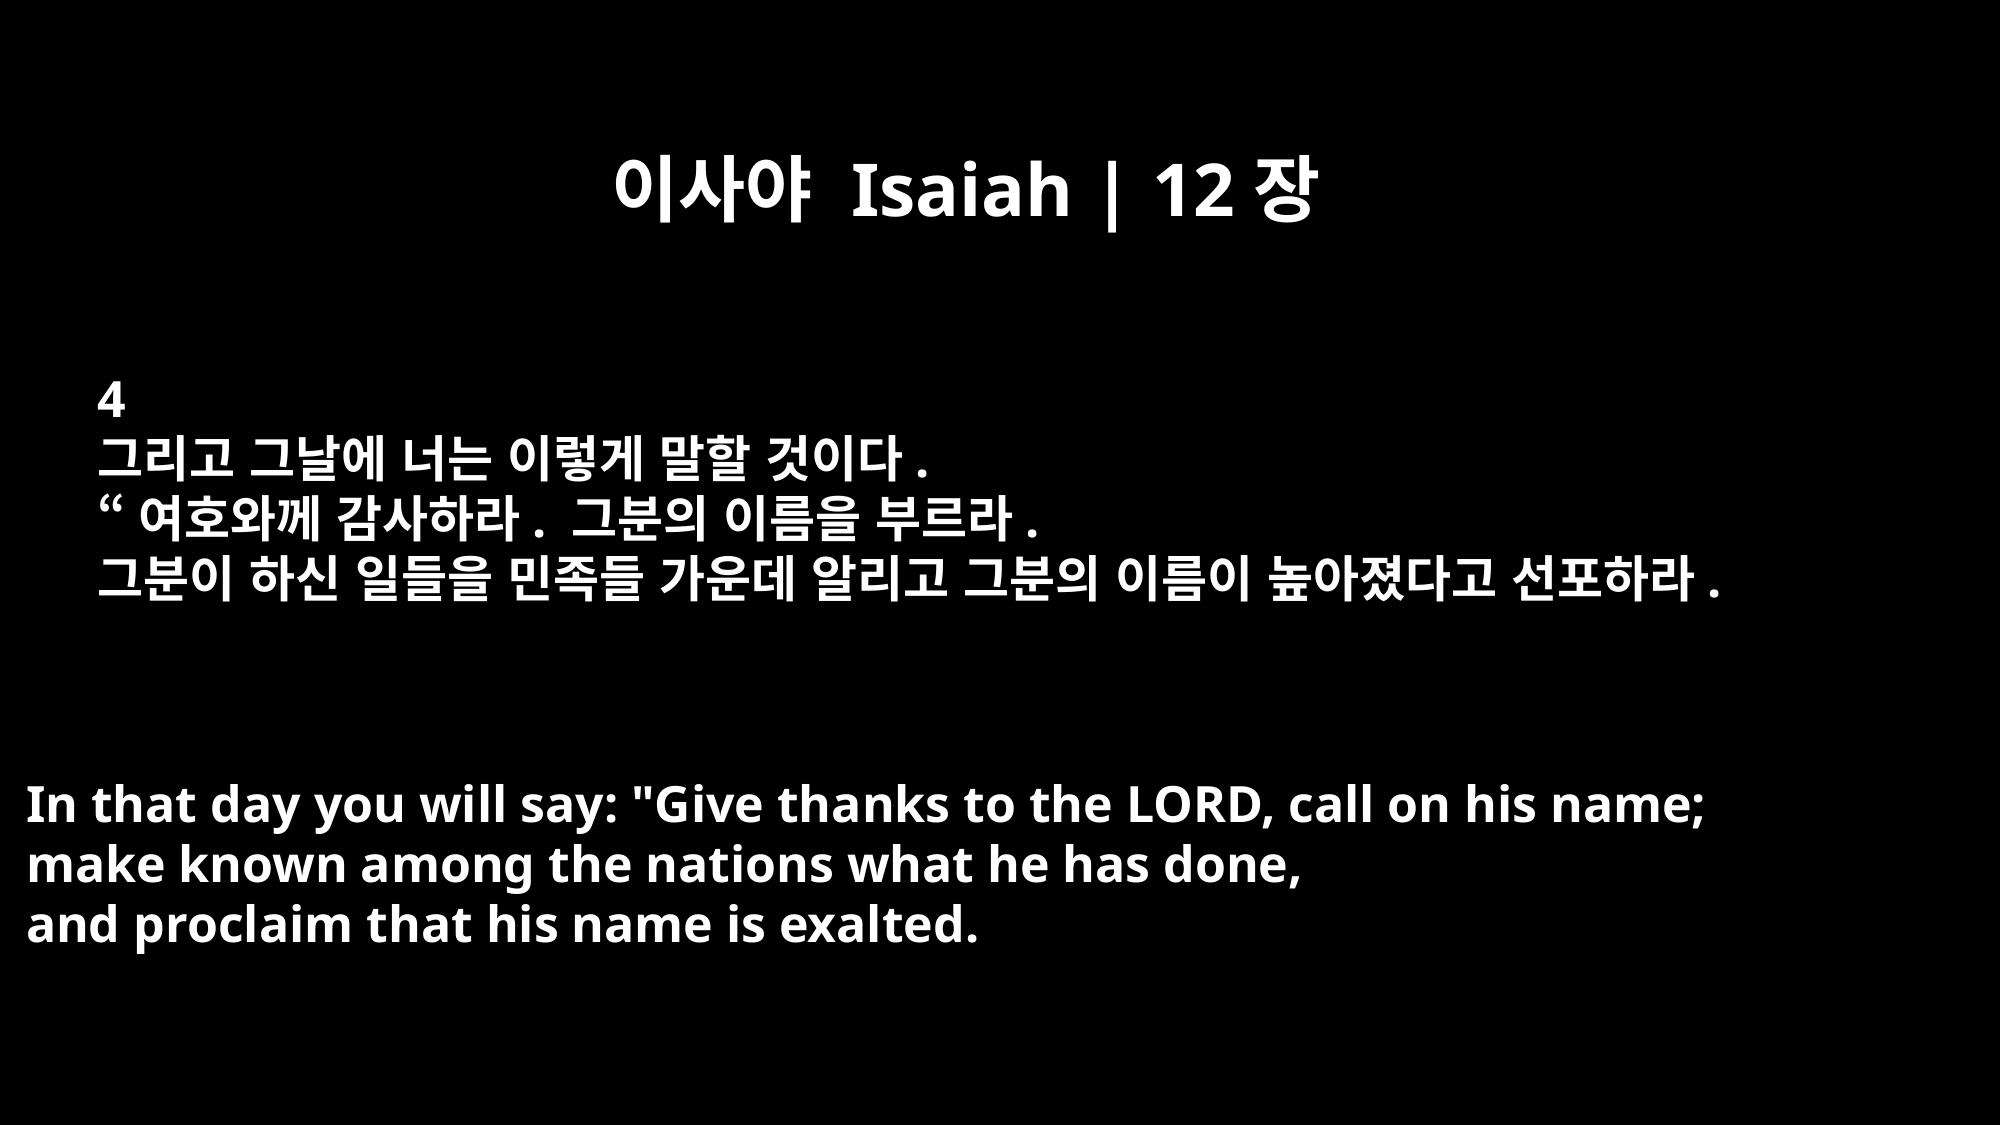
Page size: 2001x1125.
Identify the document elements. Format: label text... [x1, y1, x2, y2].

text_box In that day you will say: "Give thanks to the LORD, call on his name; make known among the nations what he has done, and proclaim that his name is exalted. [11, 764, 1722, 960]
text_box 4 그리고 그날에 너는 이렇게 말할 것이다. “여호와께 감사하라. 그분의 이름을 부르라. 그분이 하신 일들을 민족들 가운데 알리고 그분의 이름이 높아졌다고 선포하라. [83, 359, 1737, 615]
text_box 이사야 Isaiah | 12장 [596, 136, 1336, 239]
